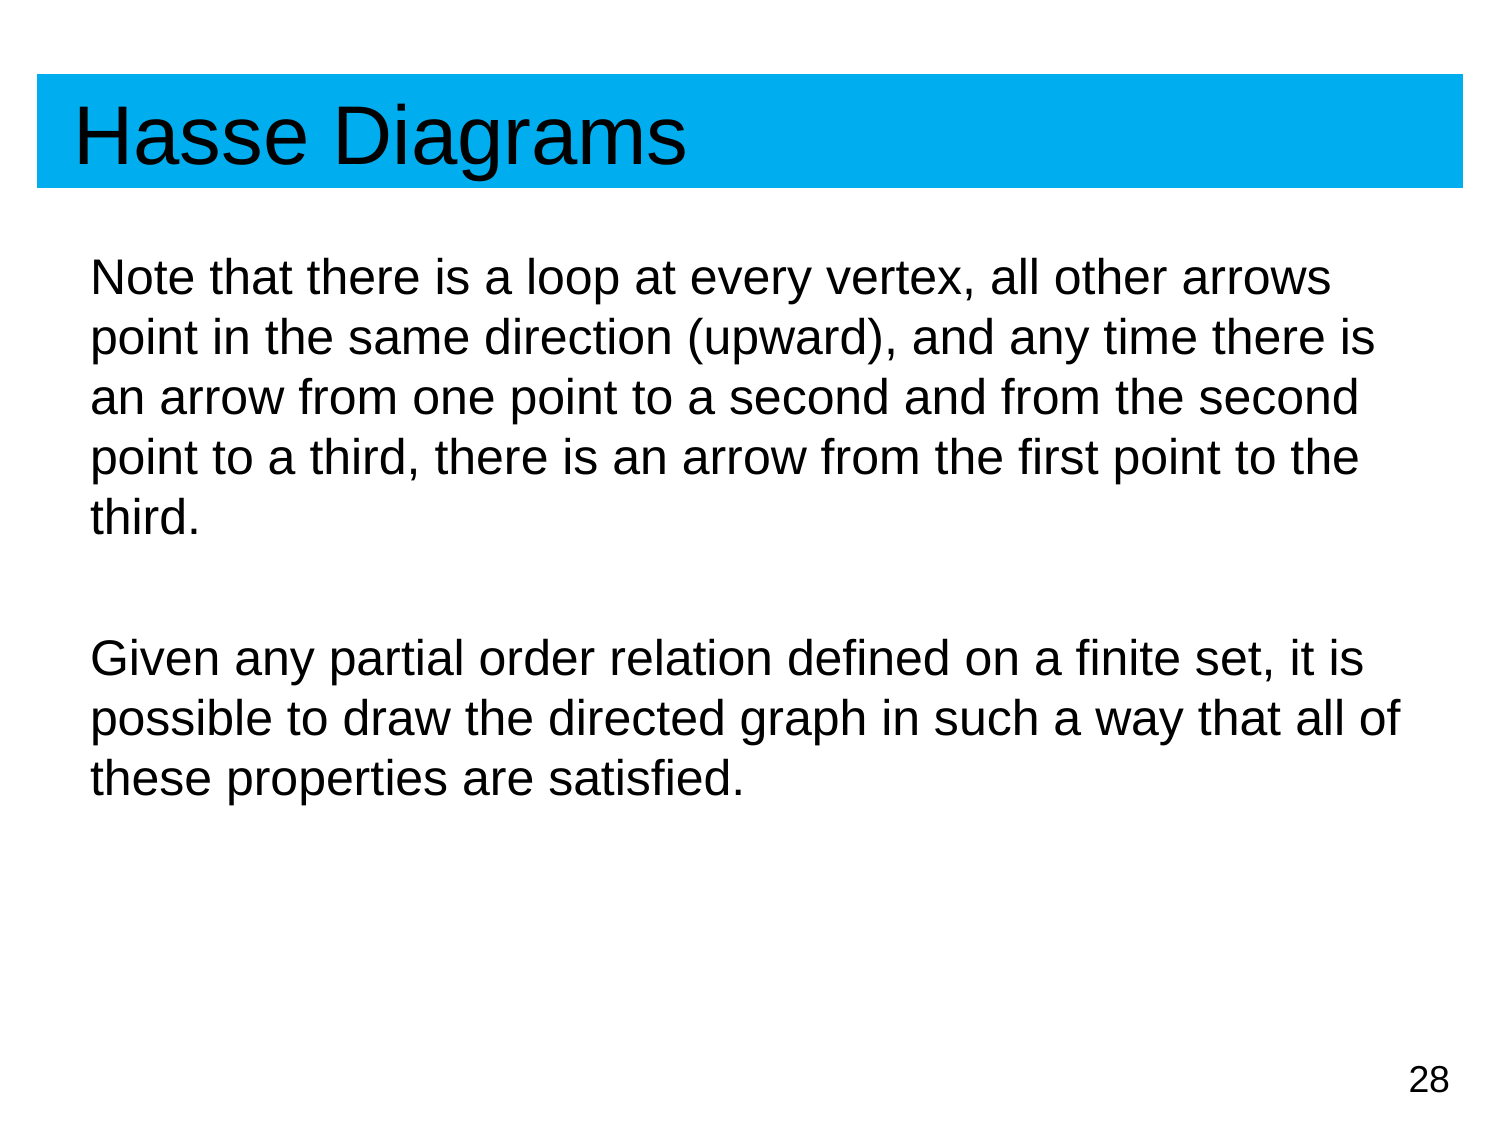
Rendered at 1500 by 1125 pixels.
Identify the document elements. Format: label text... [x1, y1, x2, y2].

title Hasse Diagrams [58, 37, 1408, 225]
list Note that there is a loop at every vertex, all other arrows point in the same direction (upward), and any time there is an arrow from one point to a second and from the second point to a third, there is an arrow from the first point to the third. Given any partial order relation defined on a finite set, it is possible to draw the directed graph in such a way that all of these properties are satisfied. [75, 237, 1425, 825]
